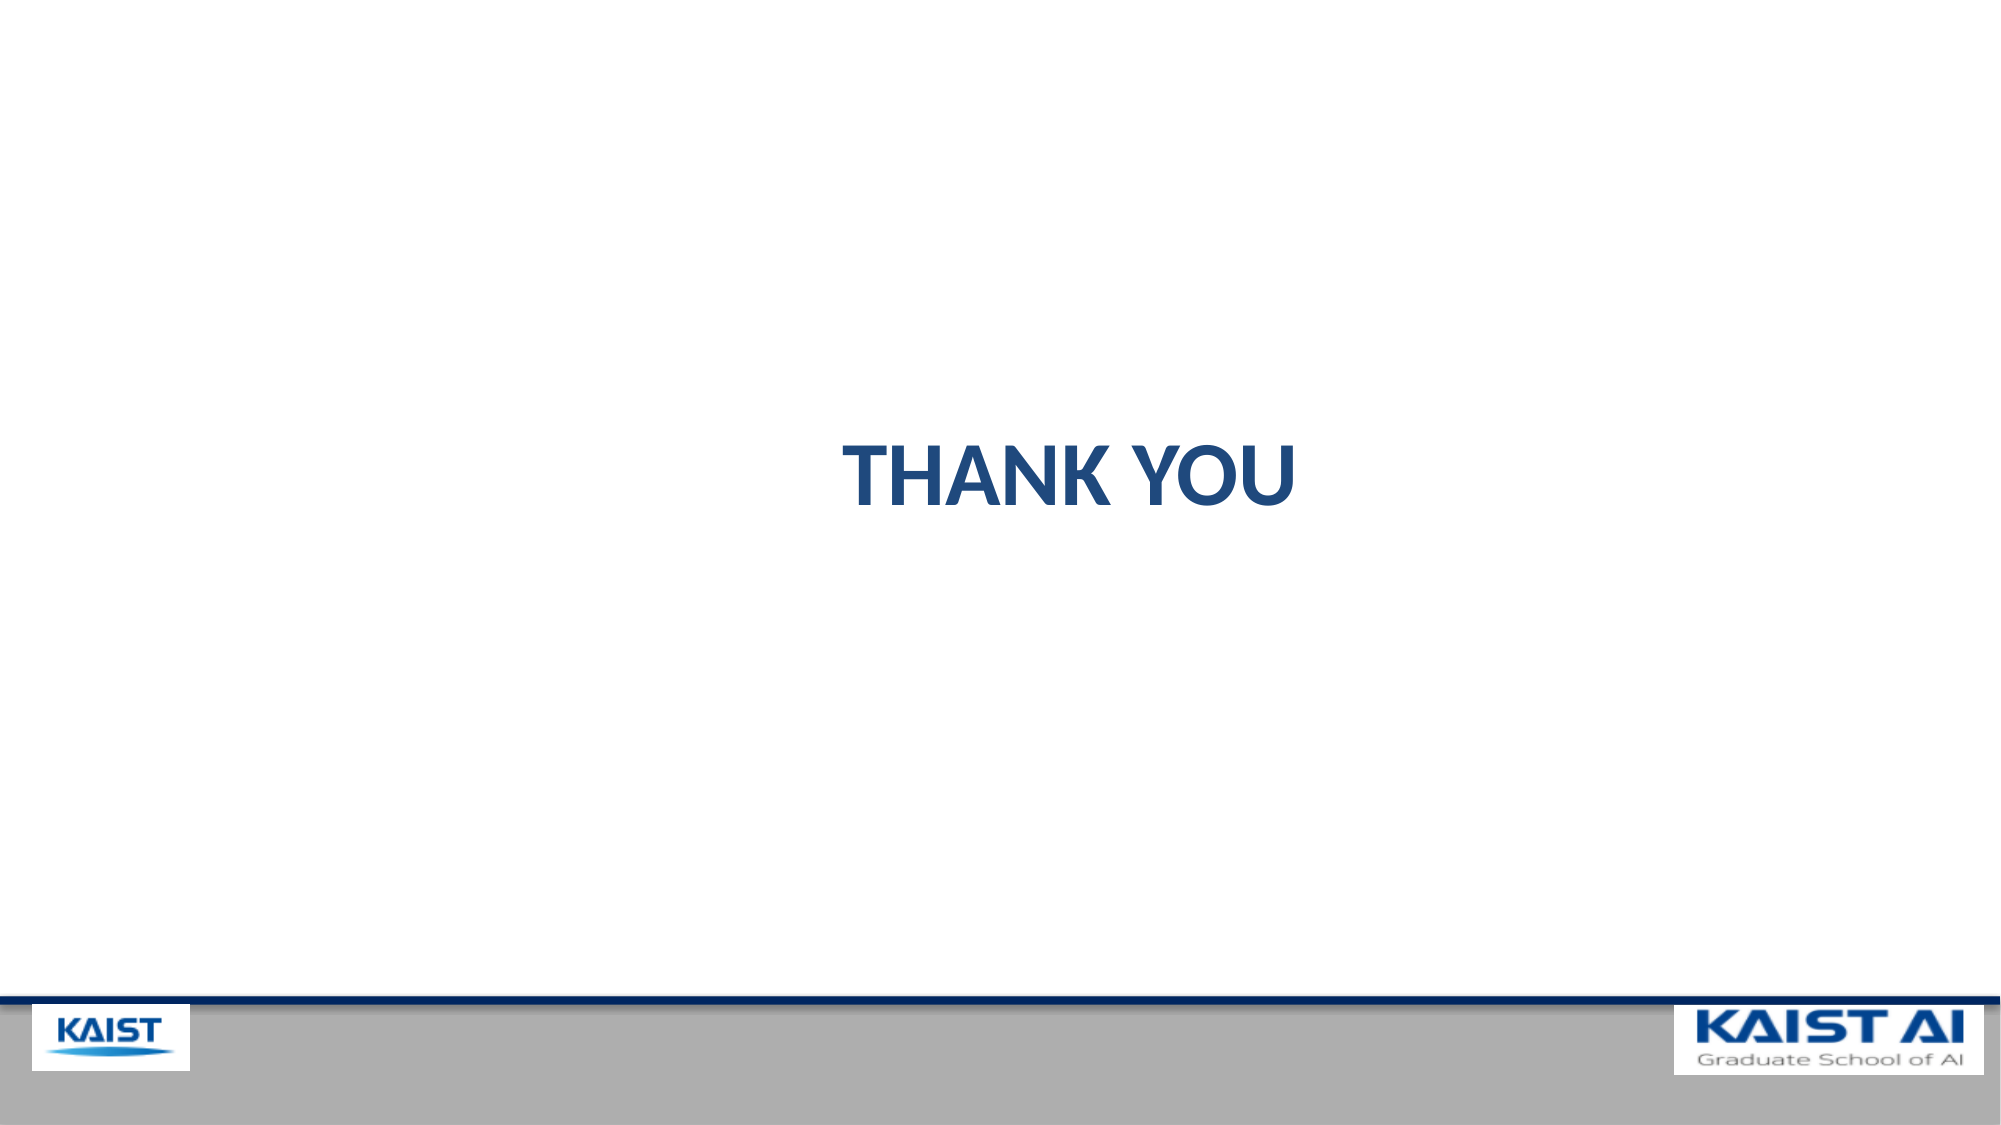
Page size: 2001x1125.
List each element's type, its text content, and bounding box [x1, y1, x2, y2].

picture [32, 1004, 190, 1071]
text_box THANK YOU [827, 406, 1338, 532]
picture [1674, 1005, 1984, 1075]
